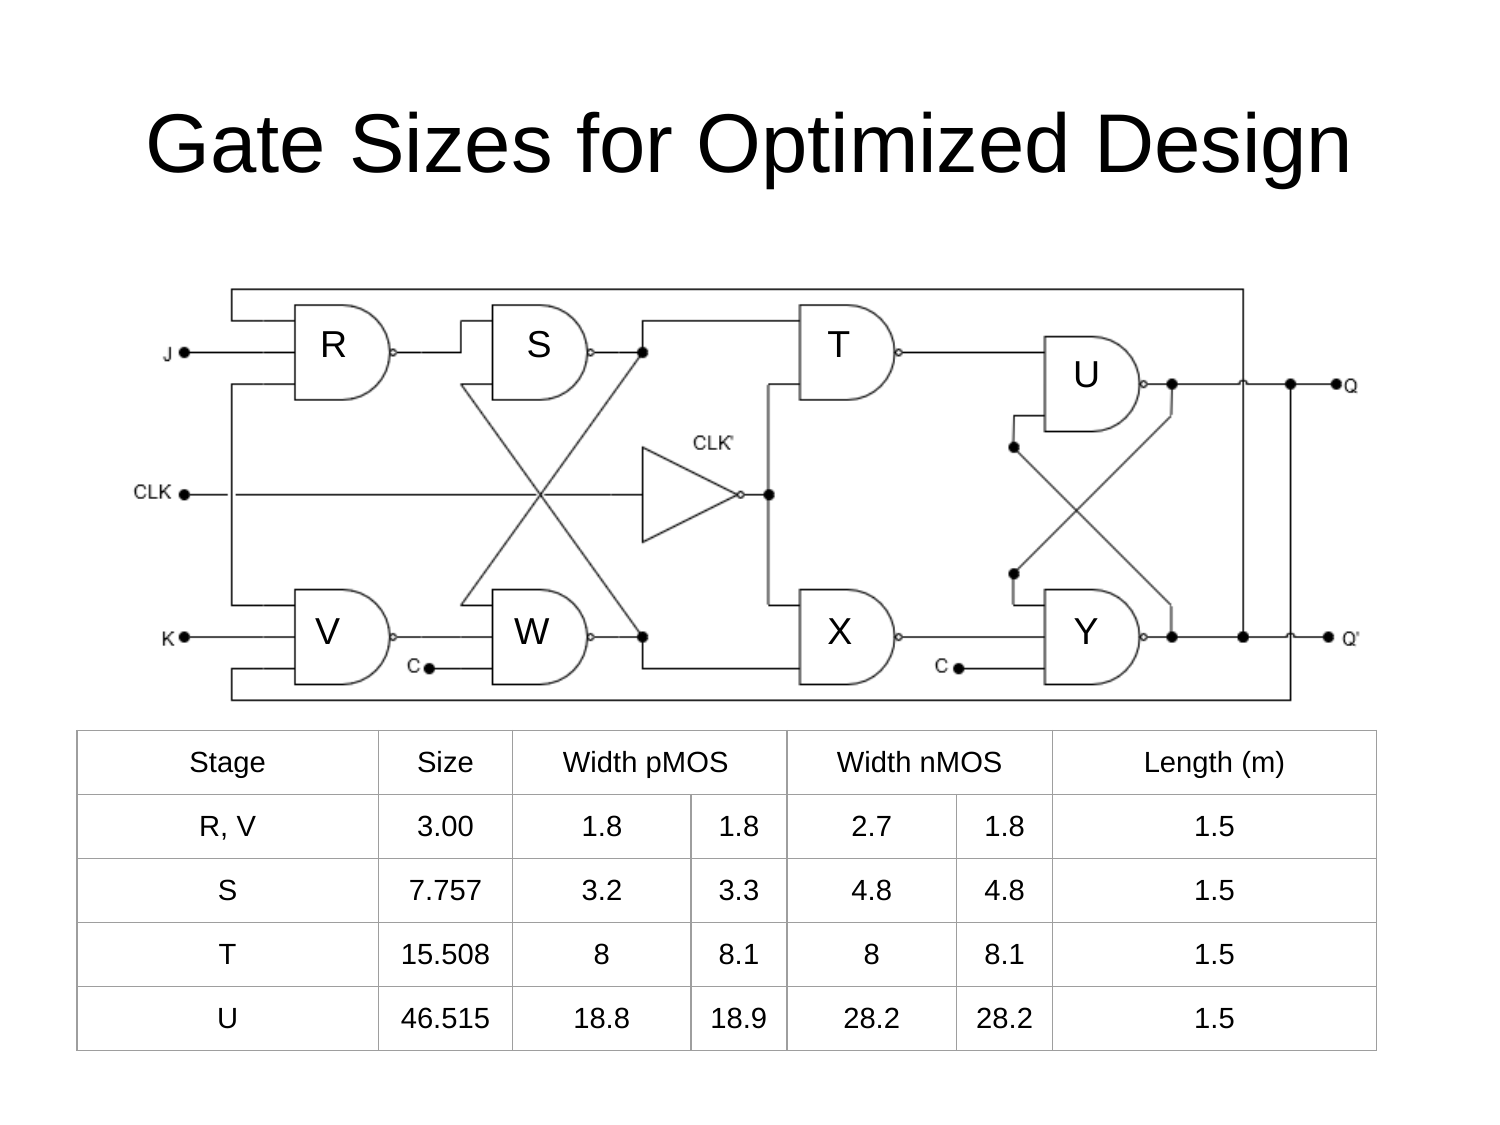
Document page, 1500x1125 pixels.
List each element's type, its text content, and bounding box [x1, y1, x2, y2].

title Gate Sizes for Optimized Design [75, 45, 1425, 233]
picture [122, 265, 1377, 715]
